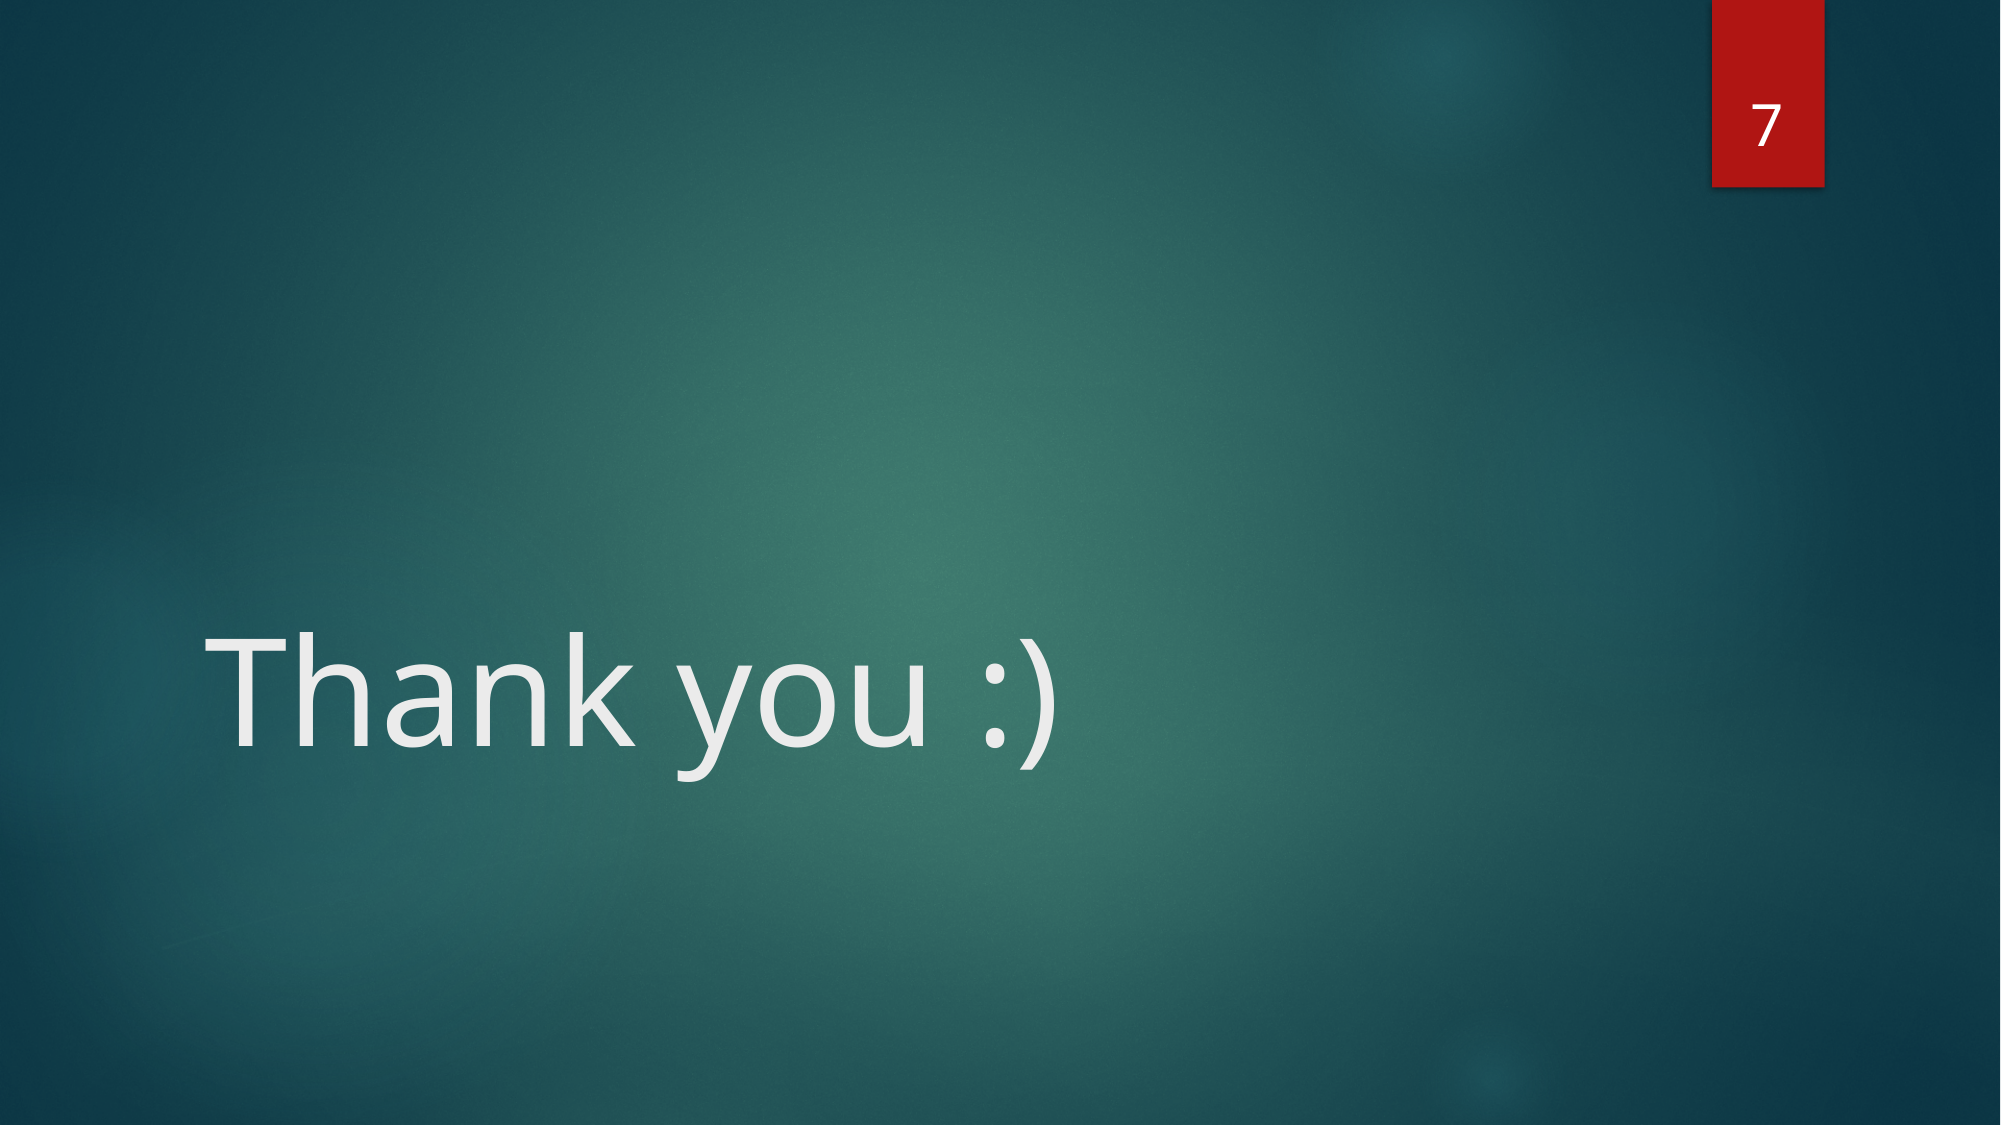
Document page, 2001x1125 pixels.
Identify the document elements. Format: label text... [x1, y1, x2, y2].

slide_number ‹#› [1698, 48, 1836, 175]
title Thank you :) [189, 237, 1638, 784]
picture [0, 0, 2001, 1125]
